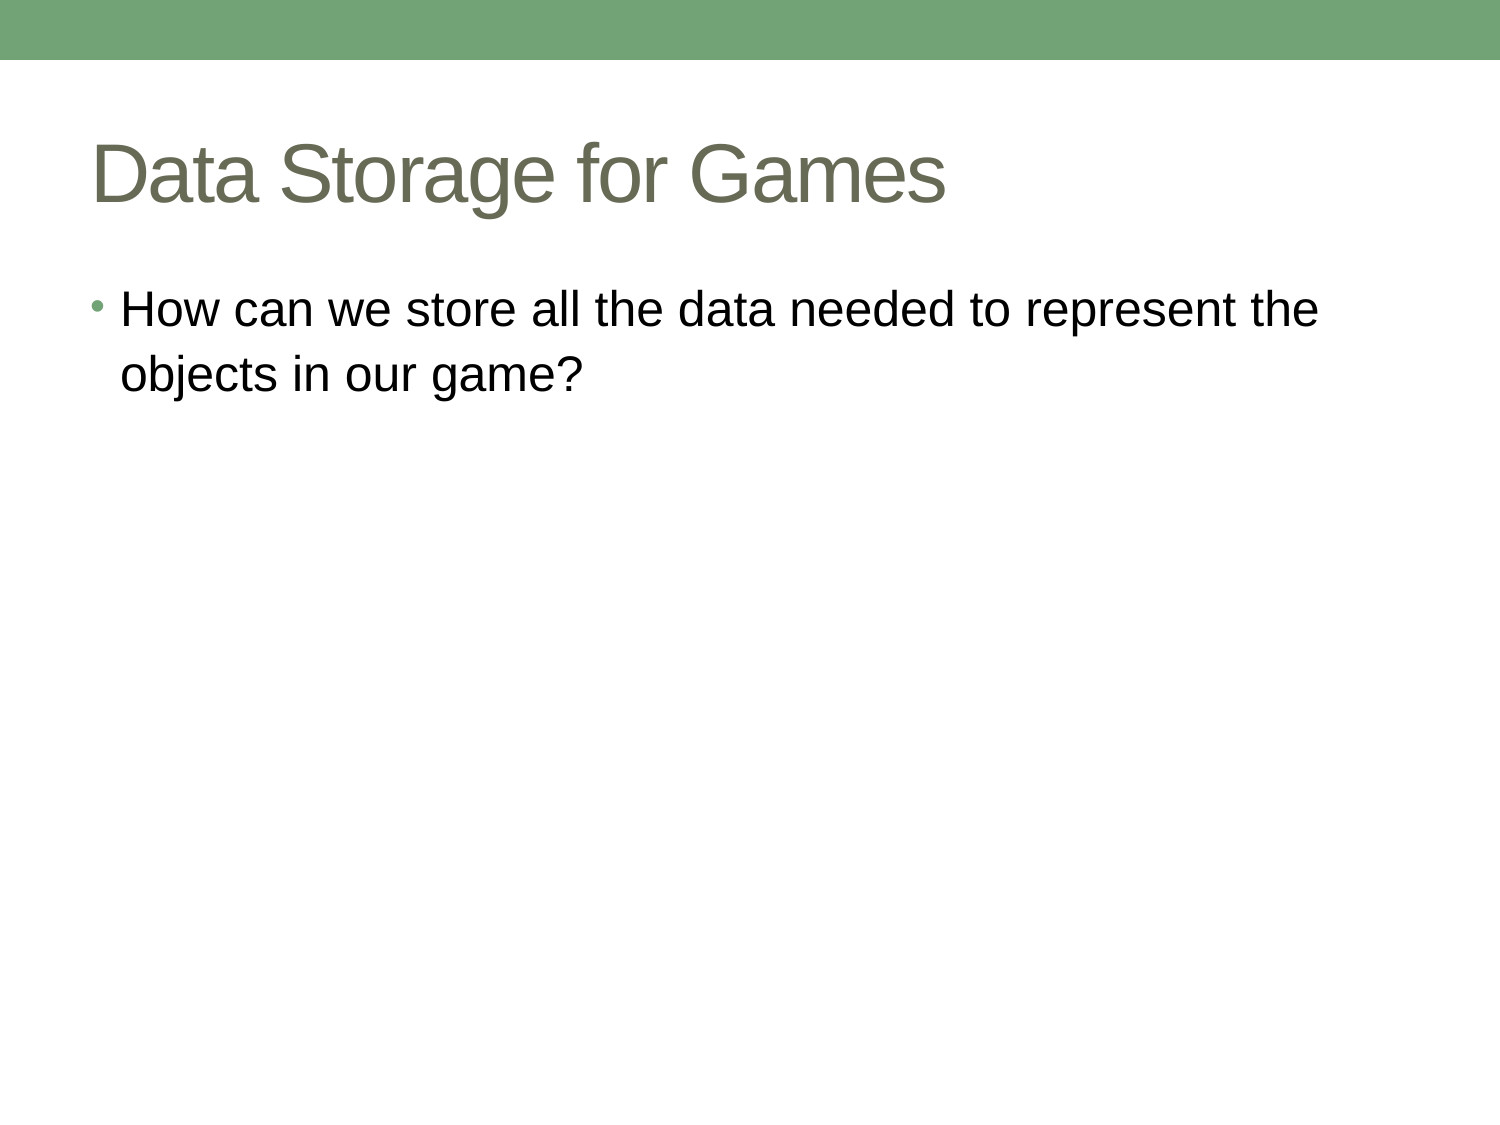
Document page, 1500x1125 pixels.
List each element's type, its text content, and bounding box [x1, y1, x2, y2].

list How can we store all the data needed to represent the objects in our game? [75, 262, 1425, 1063]
title Data Storage for Games [75, 87, 1425, 250]
